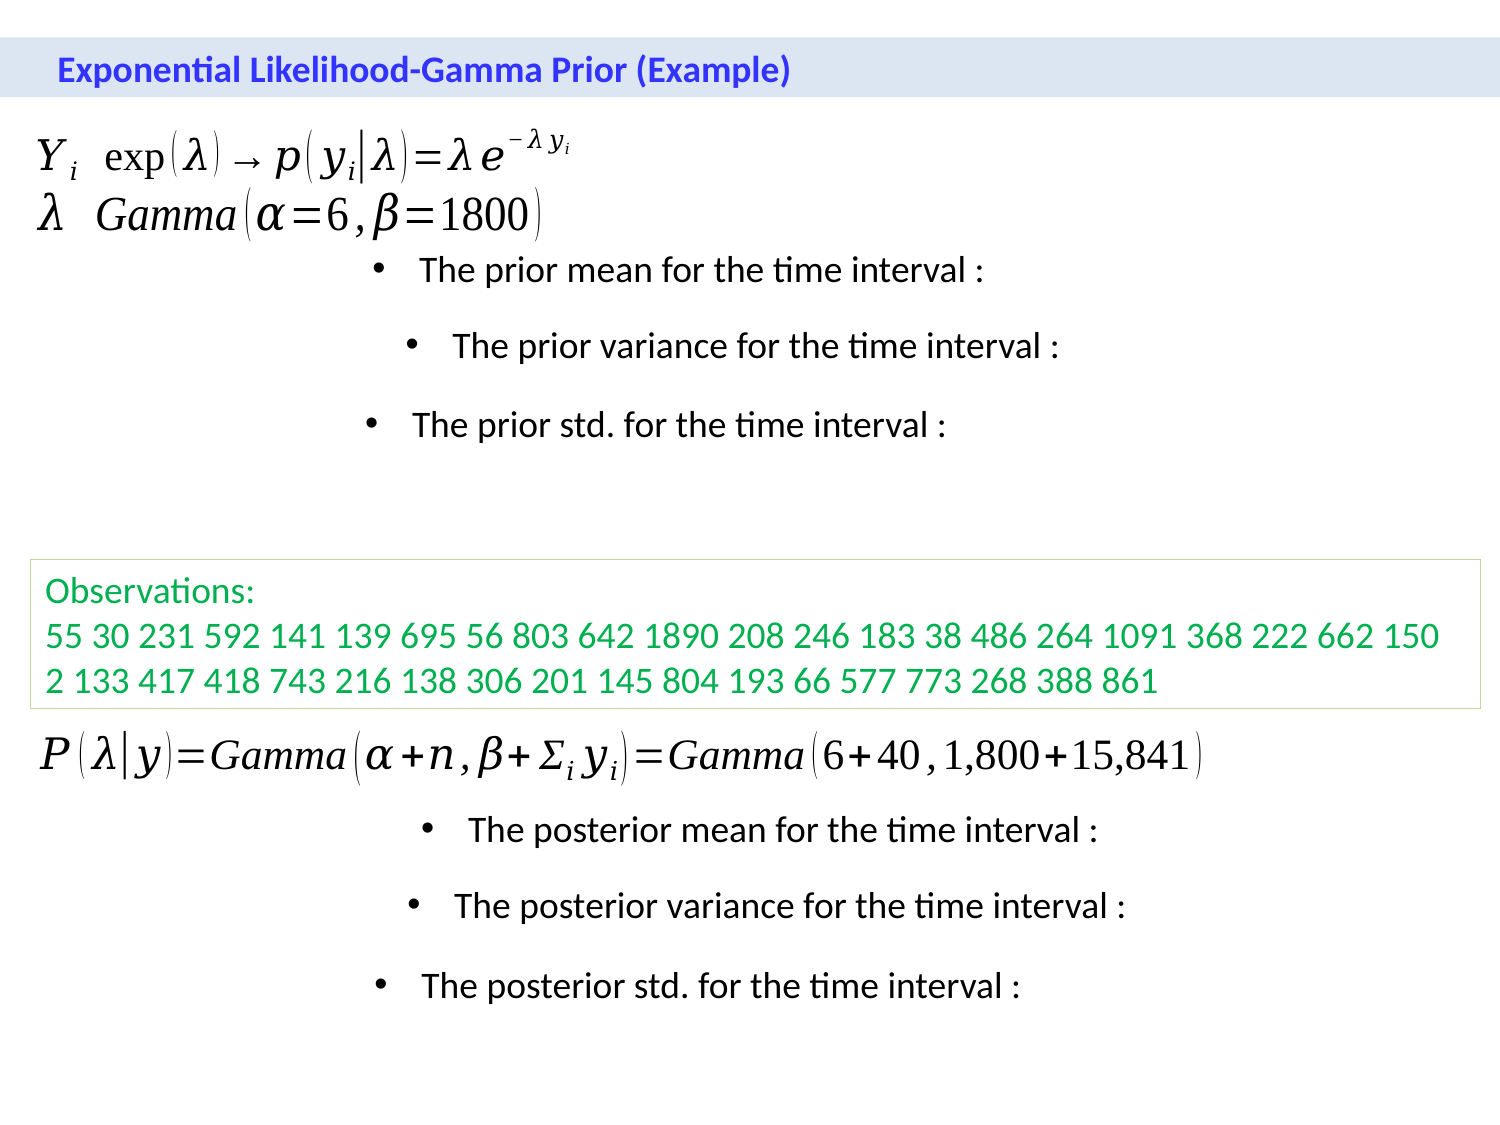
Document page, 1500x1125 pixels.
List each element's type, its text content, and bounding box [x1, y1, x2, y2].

text_box Exponential Likelihood-Gamma Prior (Example) [0, 37, 1500, 98]
text_box Observations: 55 30 231 592 141 139 695 56 803 642 1890 208 246 183 38 486 264 1091 368 222 662 150 2 133 417 418 743 216 138 306 201 145 804 193 66 577 773 268 388 861 [30, 559, 1481, 709]
